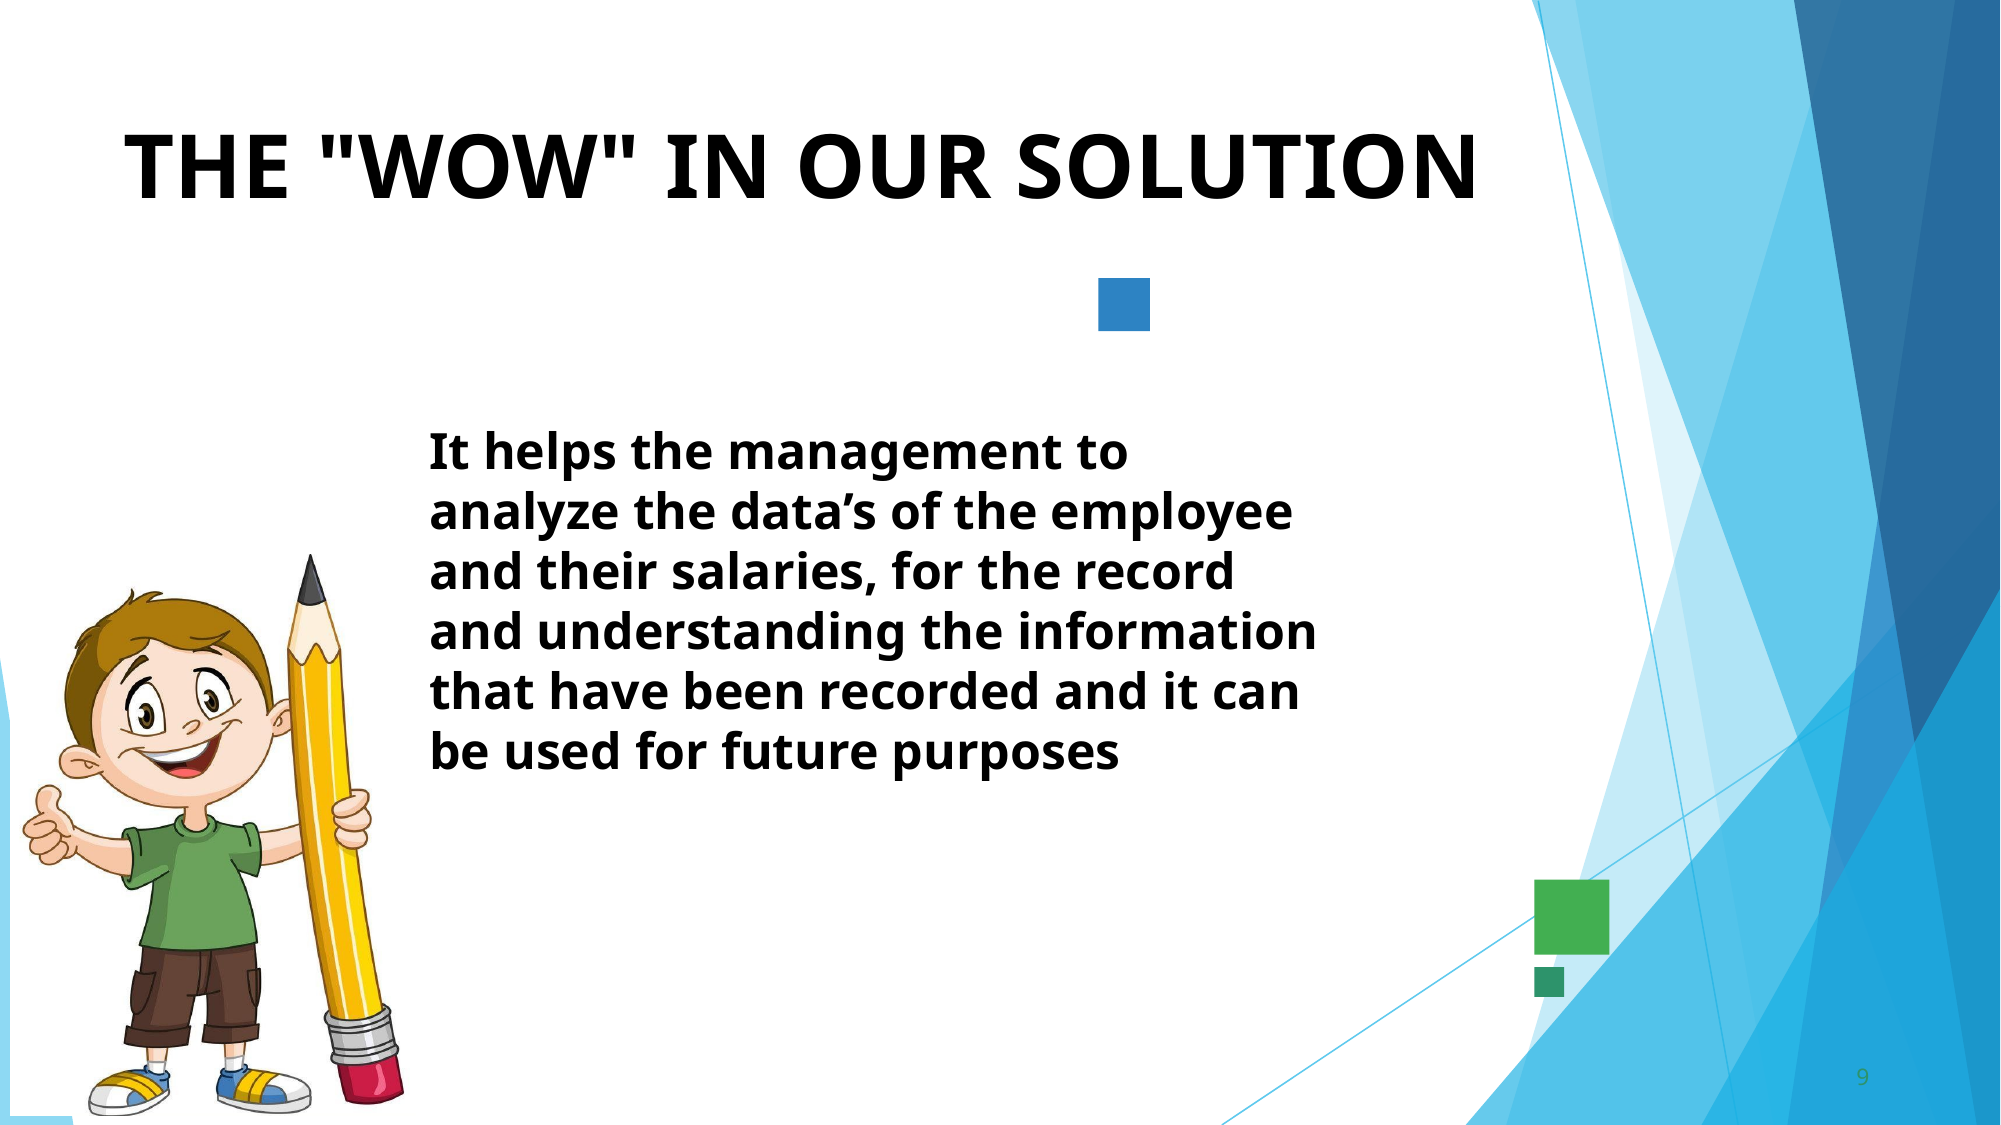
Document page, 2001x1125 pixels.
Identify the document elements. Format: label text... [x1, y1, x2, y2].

text_box [1534, 967, 1565, 997]
text_box 9 [1849, 1061, 1888, 1095]
text_box [1534, 879, 1610, 955]
text_box It helps the management to analyze the data’s of the employee and their salaries, for the record and understanding the information that have been recorded and it can be used for future purposes [414, 412, 1338, 788]
text_box [1098, 298, 1150, 332]
picture [10, 554, 416, 1116]
title THE "WOW" IN OUR SOLUTION [121, 107, 1513, 298]
text_box [449, 386, 1850, 543]
